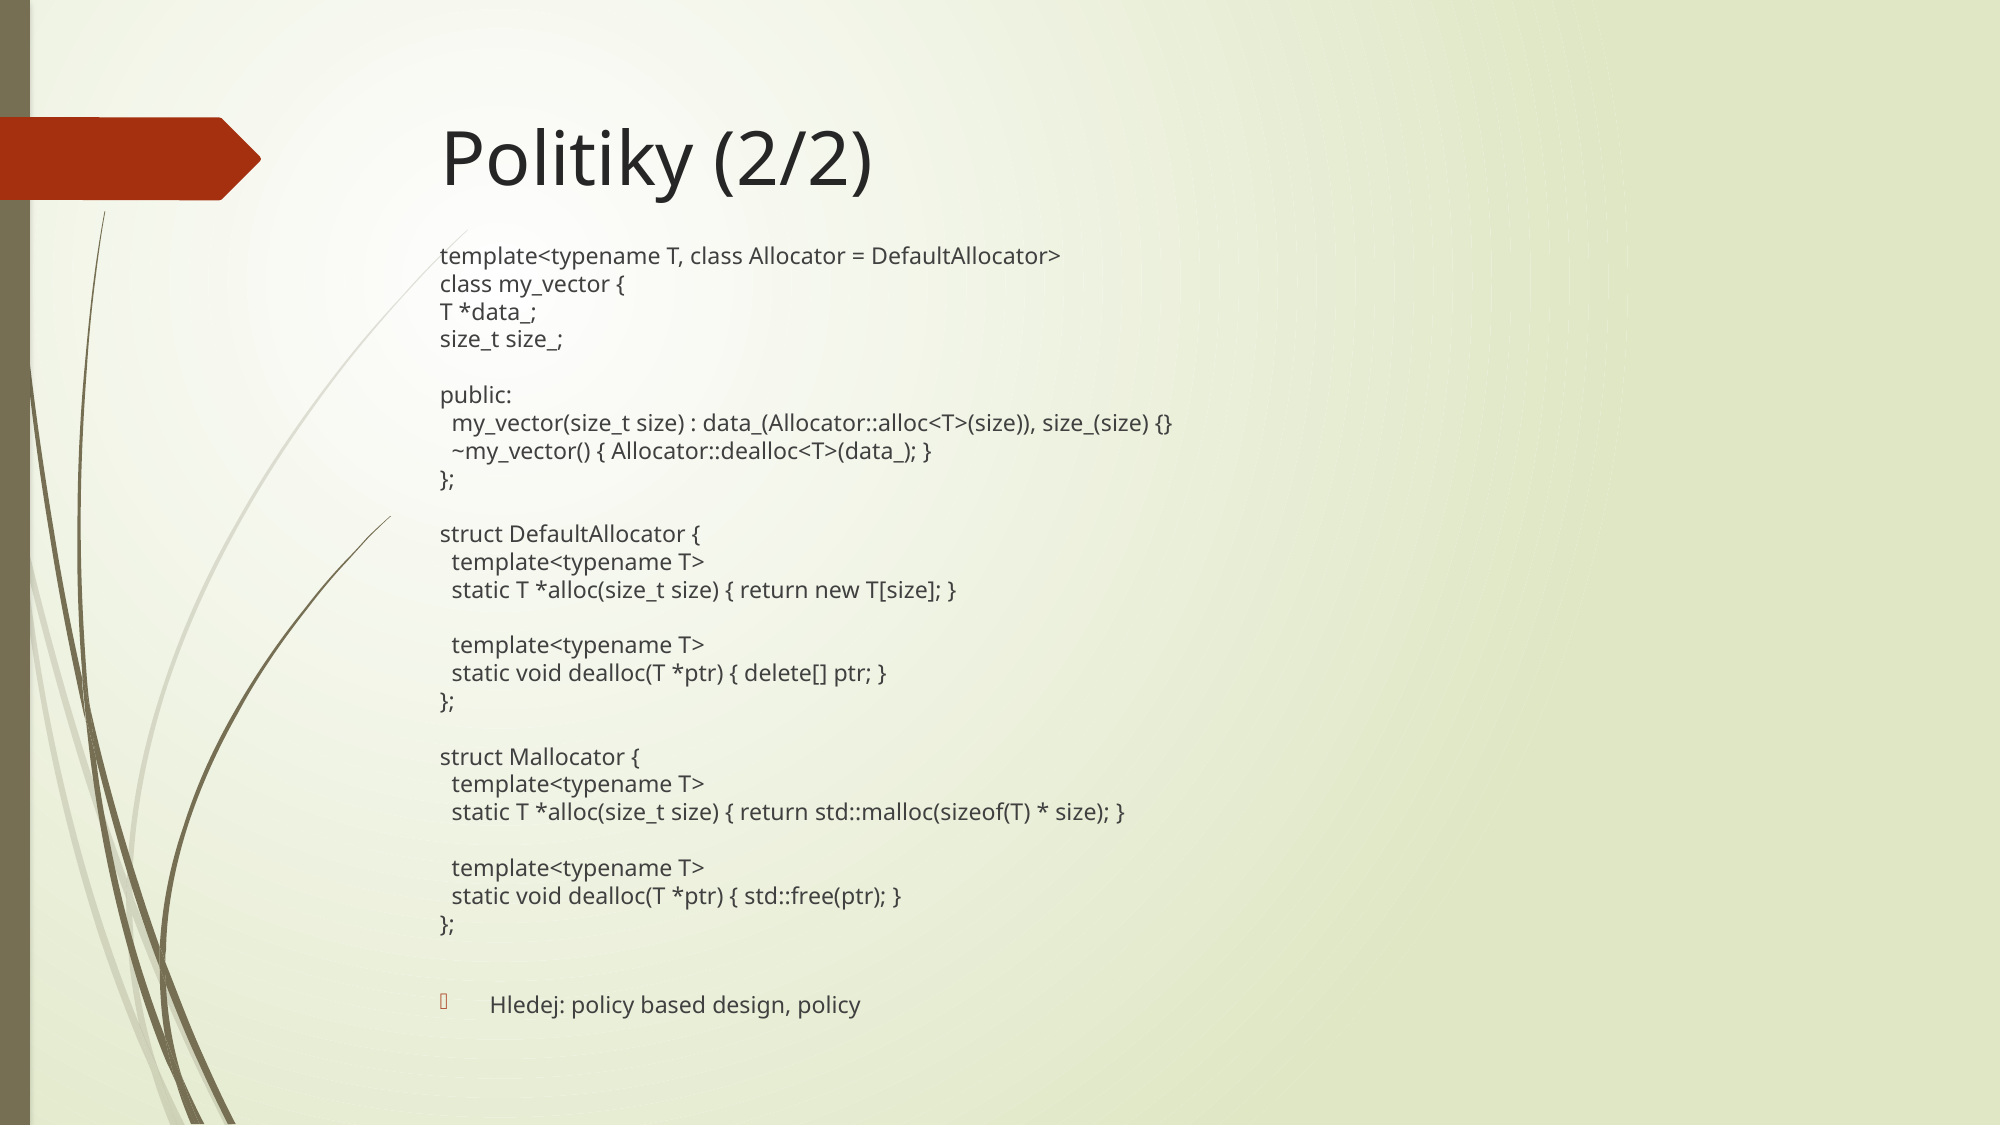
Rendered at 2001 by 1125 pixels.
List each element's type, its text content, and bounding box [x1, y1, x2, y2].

title Politiky (2/2) [425, 102, 1888, 233]
list template<typename T, class Allocator = DefaultAllocator> class my_vector { T *data_; size_t size_; public: my_vector(size_t size) : data_(Allocator::alloc<T>(size)), size_(size) {} ~my_vector() { Allocator::dealloc<T>(data_); } }; struct DefaultAllocator { template<typename T> static T *alloc(size_t size) { return new T[size]; } template<typename T> static void dealloc(T *ptr) { delete[] ptr; } }; struct Mallocator { template<typename T> static T *alloc(size_t size) { return std::malloc(sizeof(T) * size); } template<typename T> static void dealloc(T *ptr) { std::free(ptr); } }; Hledej: policy based design, policy [424, 233, 1888, 1030]
